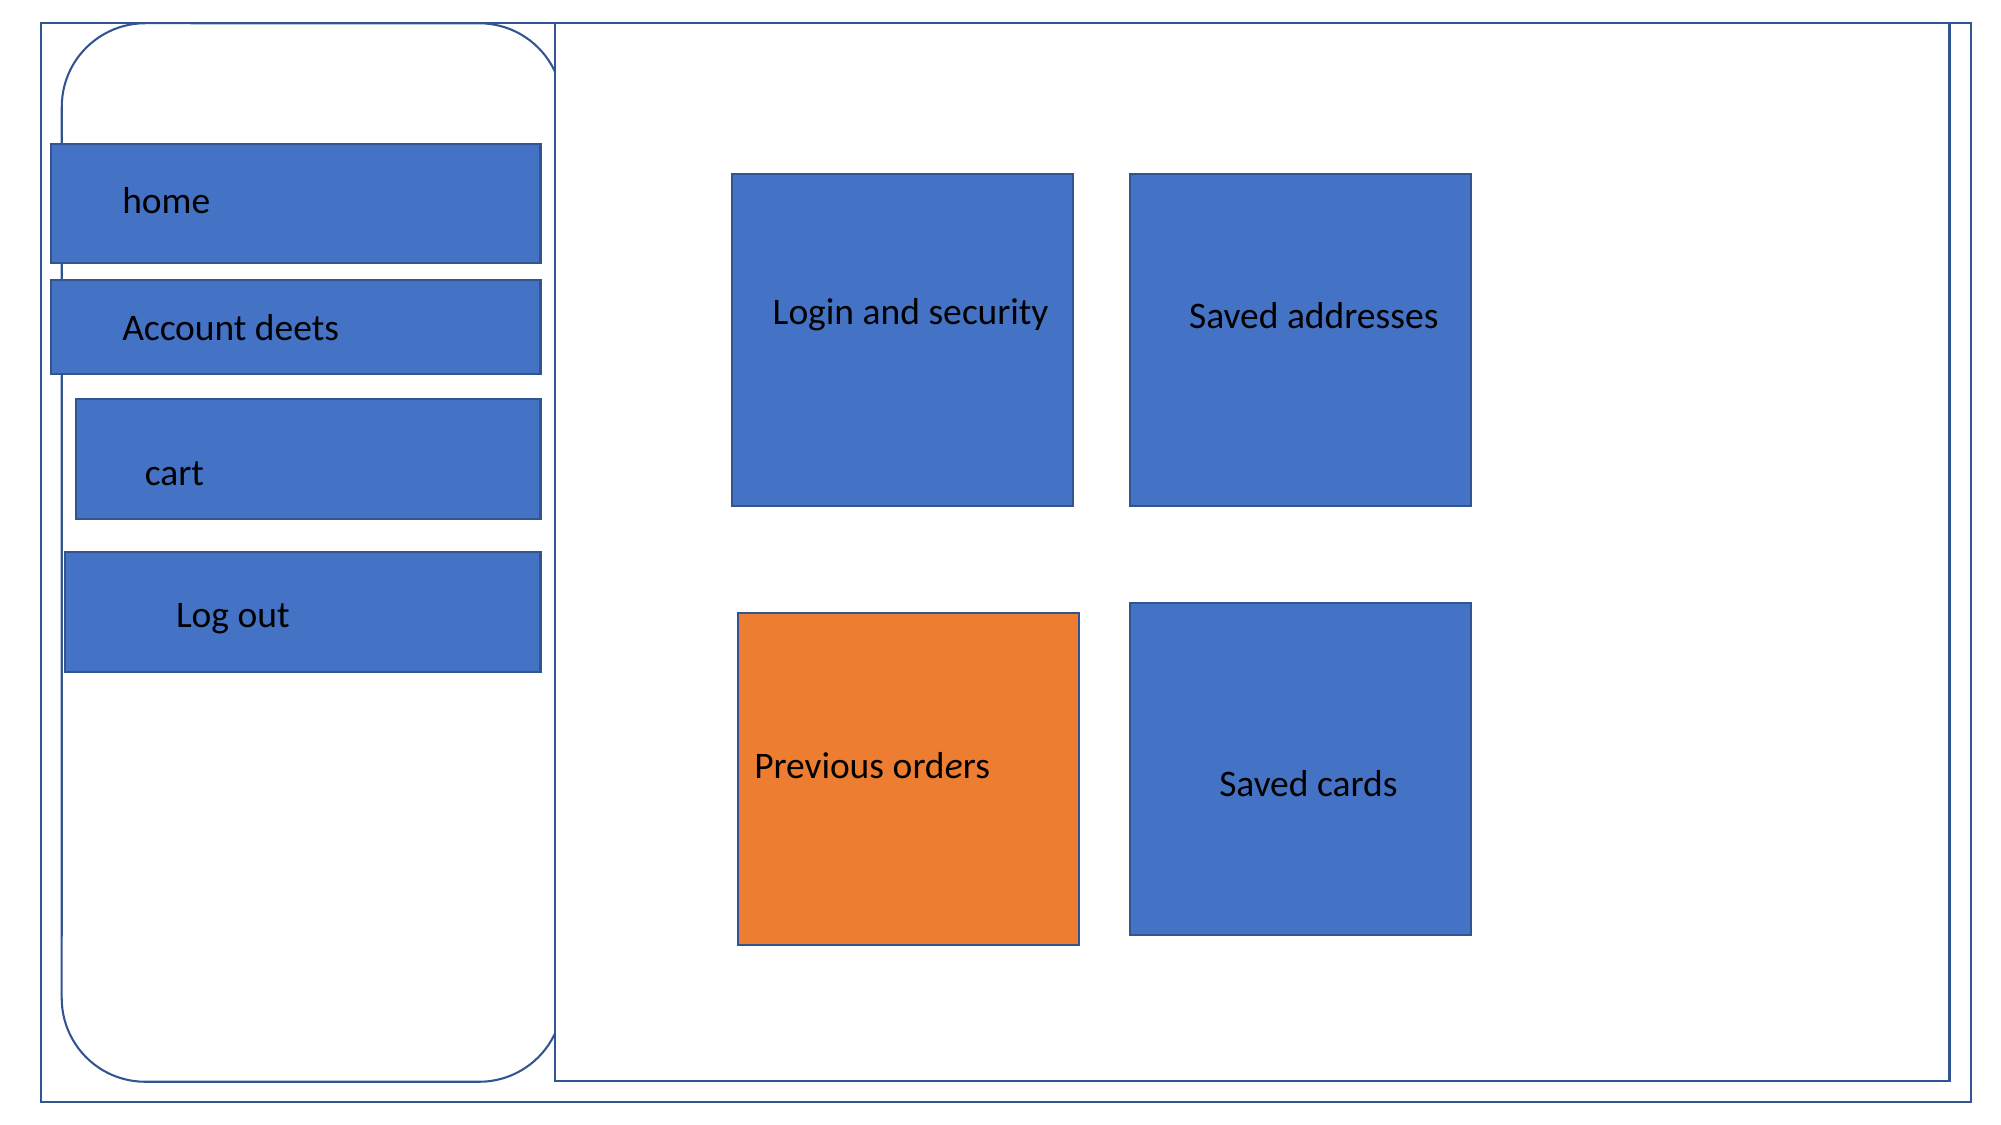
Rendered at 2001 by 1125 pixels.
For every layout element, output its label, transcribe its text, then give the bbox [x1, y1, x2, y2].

text_box [64, 551, 542, 673]
text_box [1129, 173, 1472, 507]
text_box [554, 22, 1951, 1082]
text_box [50, 143, 542, 264]
text_box [40, 22, 1972, 1103]
text_box [60, 22, 554, 1083]
text_box cart [130, 440, 450, 501]
text_box home [107, 169, 499, 229]
text_box [731, 173, 1074, 507]
text_box [50, 279, 542, 375]
text_box Account deets [107, 295, 460, 356]
text_box Saved cards [1204, 751, 1596, 812]
text_box [75, 398, 542, 520]
text_box Previous orders [739, 733, 1131, 794]
text_box Saved addresses [1174, 283, 1566, 344]
text_box Log out [161, 582, 460, 643]
text_box [1129, 602, 1472, 936]
text_box [737, 612, 1080, 946]
text_box Login and security [757, 279, 1149, 340]
